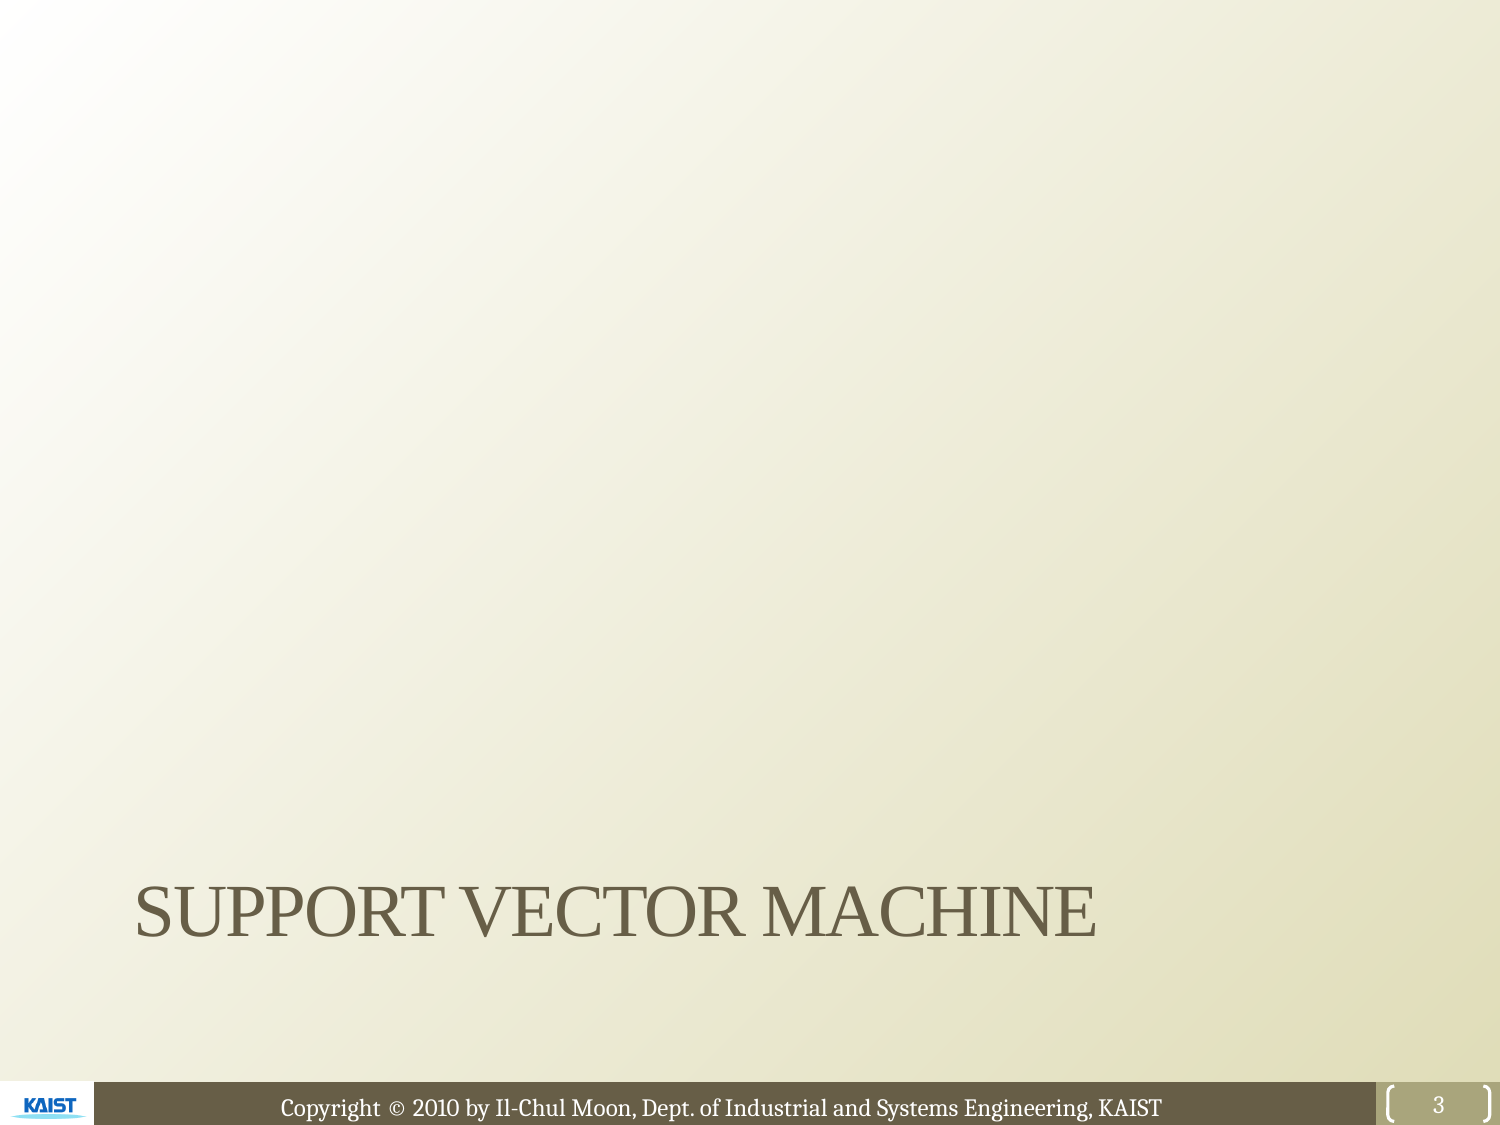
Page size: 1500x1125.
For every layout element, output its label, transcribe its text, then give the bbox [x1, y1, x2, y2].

picture [0, 1081, 94, 1125]
slide_number 3 [1386, 1084, 1492, 1123]
title Support vector machine [118, 854, 1375, 1046]
